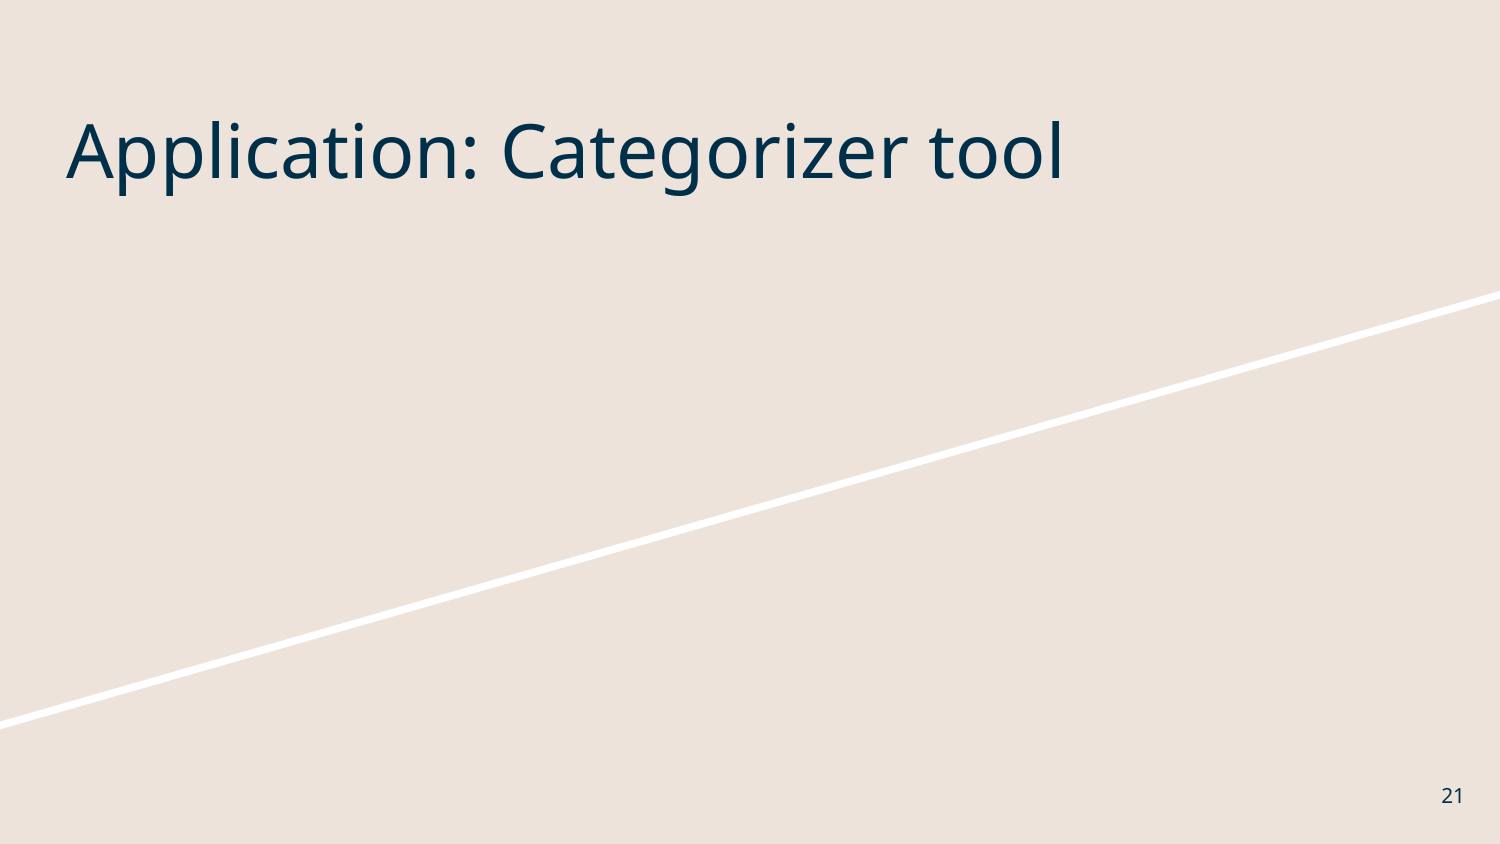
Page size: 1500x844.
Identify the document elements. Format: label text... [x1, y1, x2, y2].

title Application: Categorizer tool [51, 88, 1449, 299]
slide_number ‹#› [1389, 764, 1480, 830]
